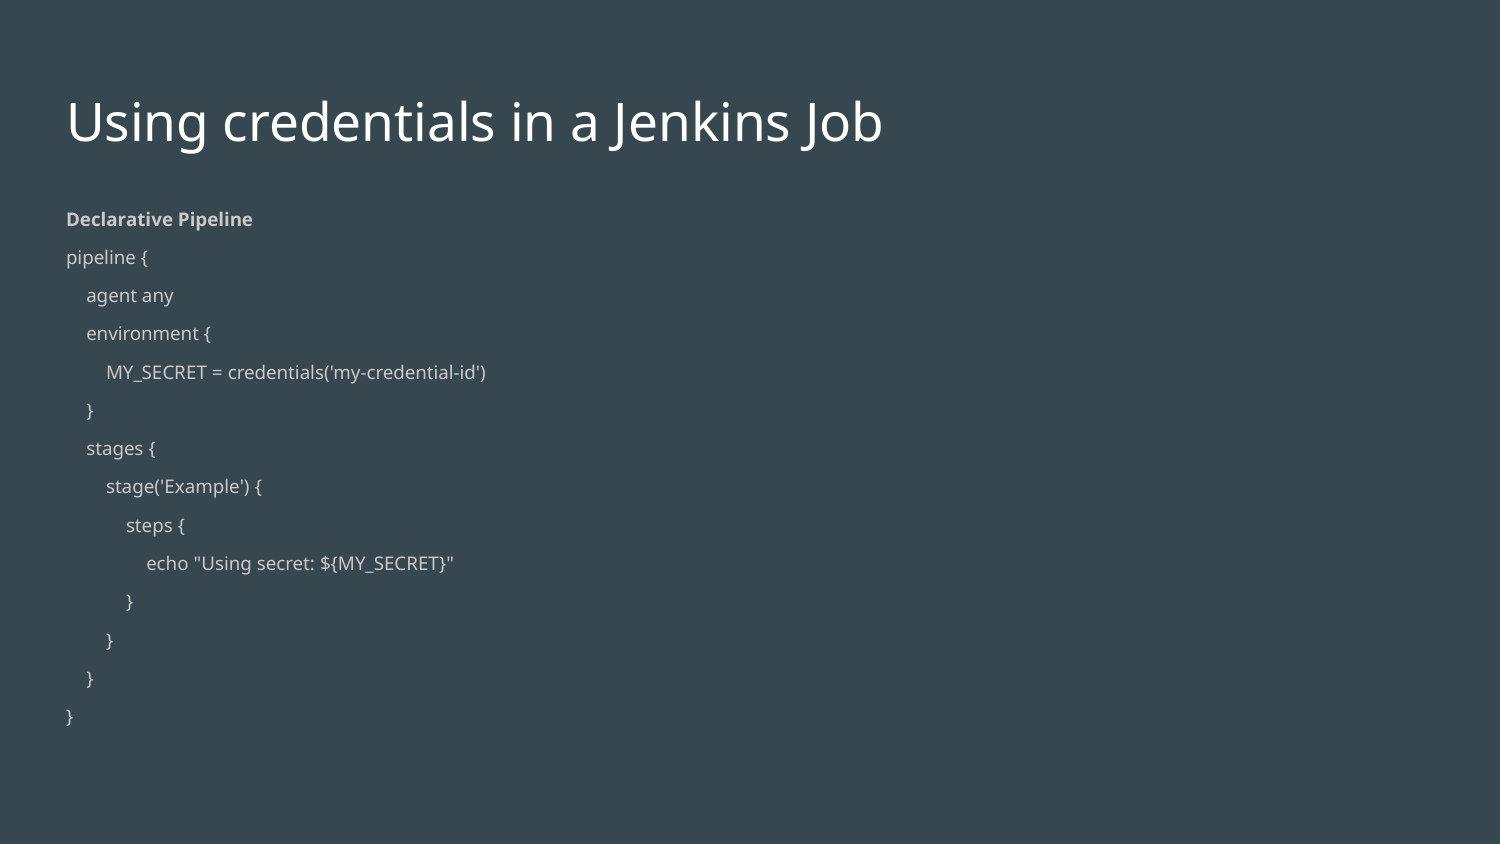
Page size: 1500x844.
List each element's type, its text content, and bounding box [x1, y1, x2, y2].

title Using credentials in a Jenkins Job [51, 72, 1449, 167]
list Declarative Pipeline pipeline { agent any environment { MY_SECRET = credentials('my-credential-id') } stages { stage('Example') { steps { echo "Using secret: ${MY_SECRET}" } } } } [51, 189, 1449, 750]
